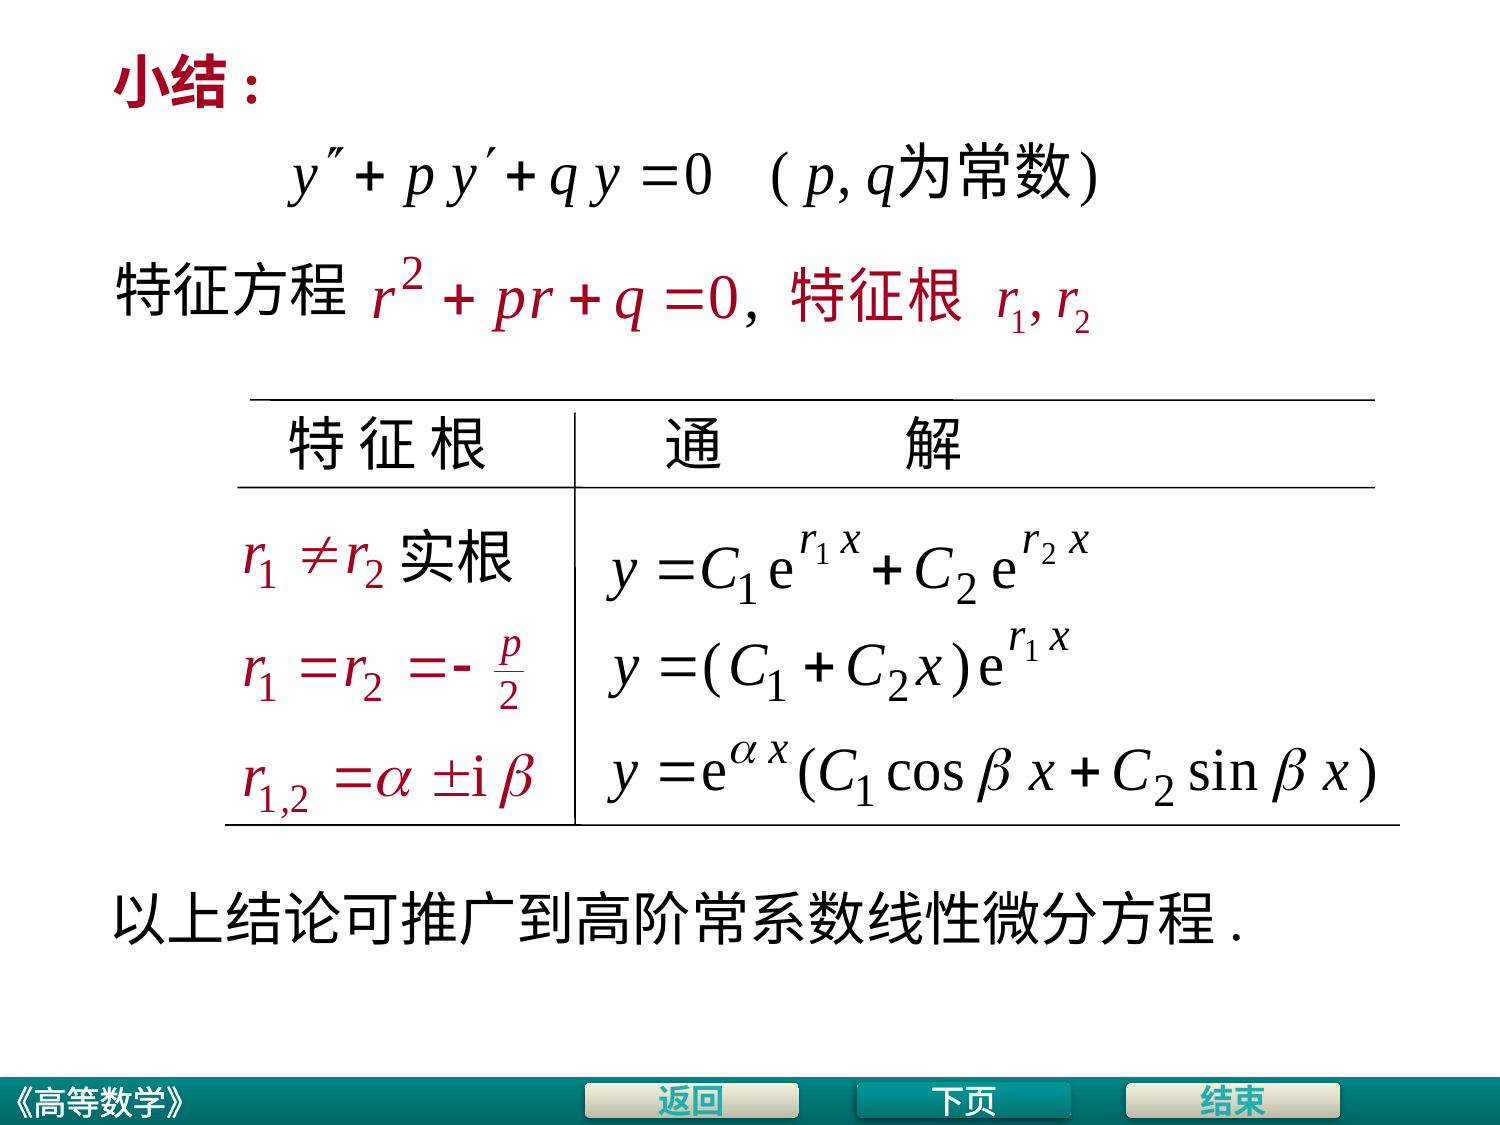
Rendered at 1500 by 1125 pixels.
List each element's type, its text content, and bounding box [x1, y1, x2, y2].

text_box 下页 [857, 1082, 1072, 1118]
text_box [283, 137, 1113, 213]
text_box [788, 262, 1093, 338]
text_box 特征方程 [99, 245, 366, 330]
title 小结: [75, 37, 300, 138]
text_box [224, 399, 1376, 826]
text_box 以上结论可推广到高阶常系数线性微分方程. [94, 875, 1259, 960]
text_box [367, 245, 762, 338]
